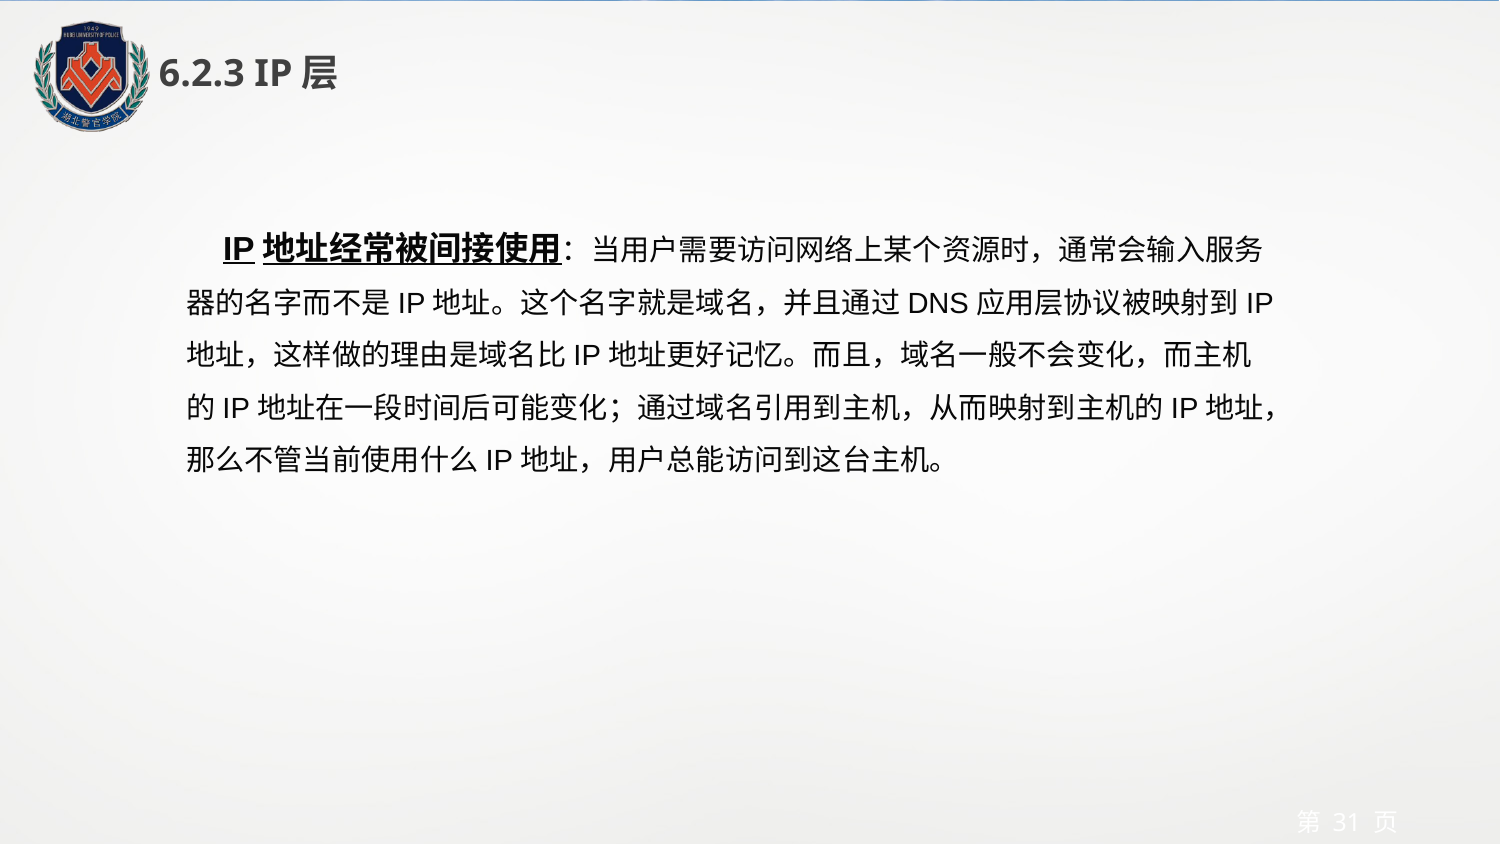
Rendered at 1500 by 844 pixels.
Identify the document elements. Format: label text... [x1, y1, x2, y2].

picture [0, 0, 1500, 844]
text_box IP地址经常被间接使用：当用户需要访问网络上某个资源时，通常会输入服务器的名字而不是IP地址。这个名字就是域名，并且通过DNS应用层协议被映射到IP地址，这样做的理由是域名比IP地址更好记忆。而且，域名一般不会变化，而主机的IP地址在一段时间后可能变化；通过域名引用到主机，从而映射到主机的IP地址，那么不管当前使用什么IP地址，用户总能访问到这台主机。 [171, 199, 1294, 519]
text_box 6.2.3 IP层 [147, 43, 650, 100]
